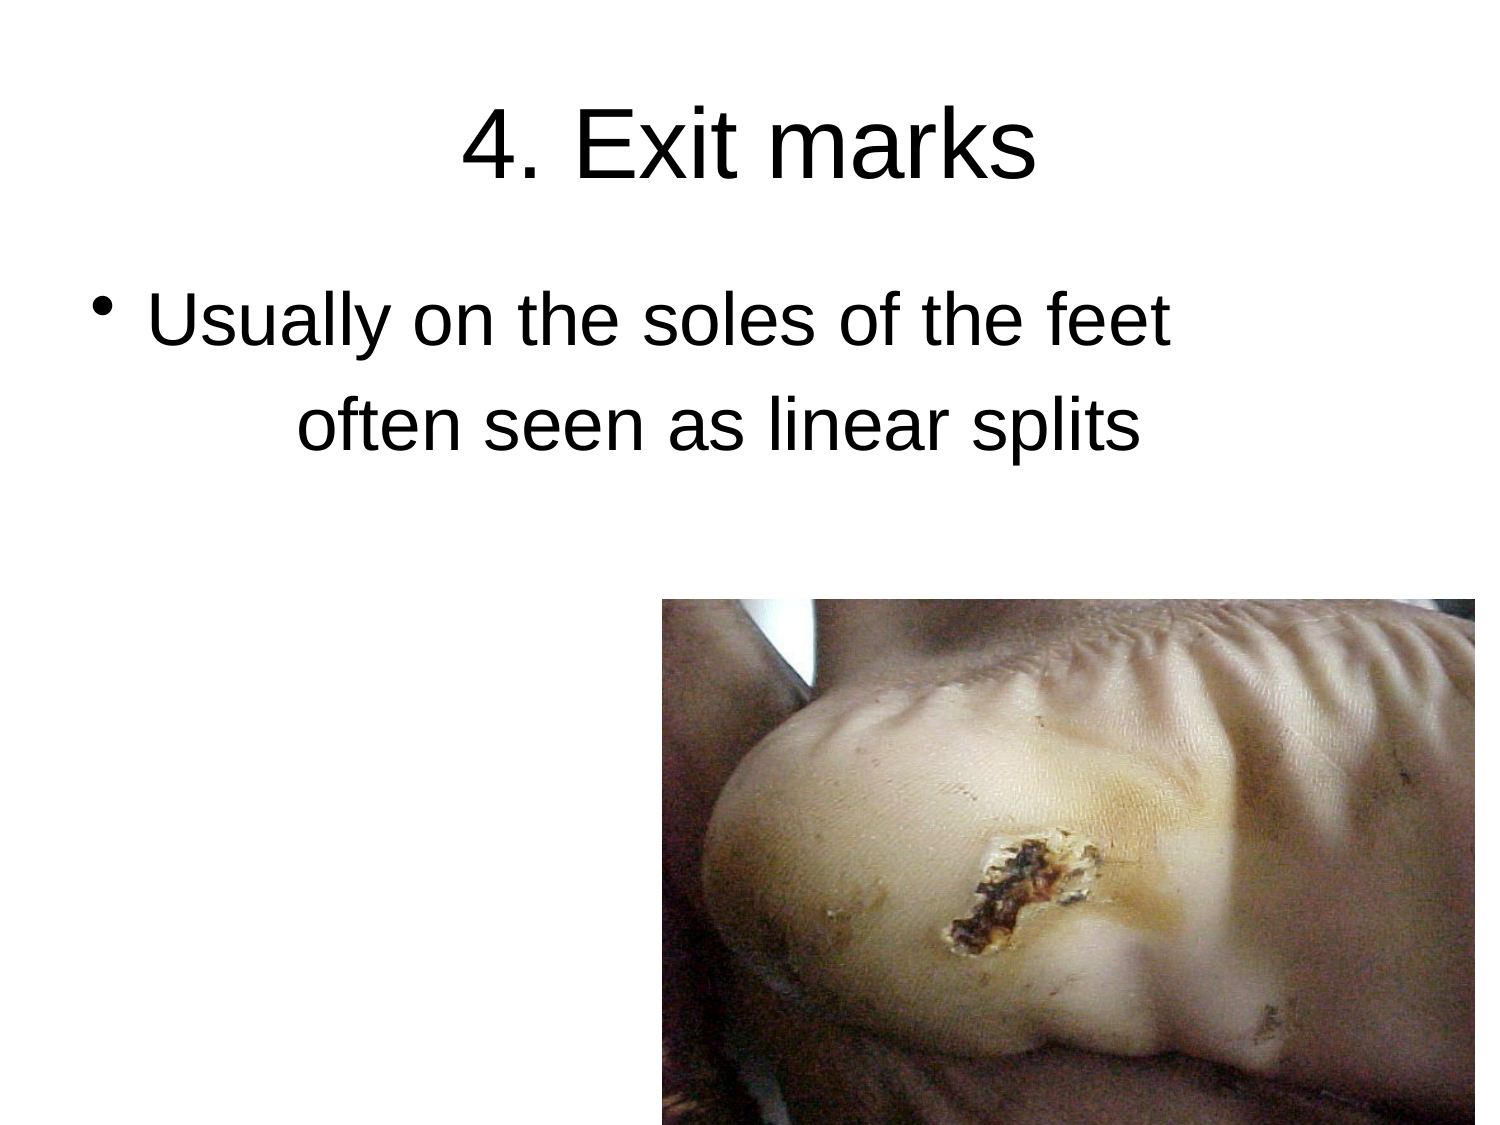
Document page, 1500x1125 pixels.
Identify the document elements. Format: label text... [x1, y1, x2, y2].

list Usually on the soles of the feet often seen as linear splits [74, 262, 1426, 1006]
title 4. Exit marks [74, 44, 1426, 233]
picture [662, 599, 1476, 1125]
